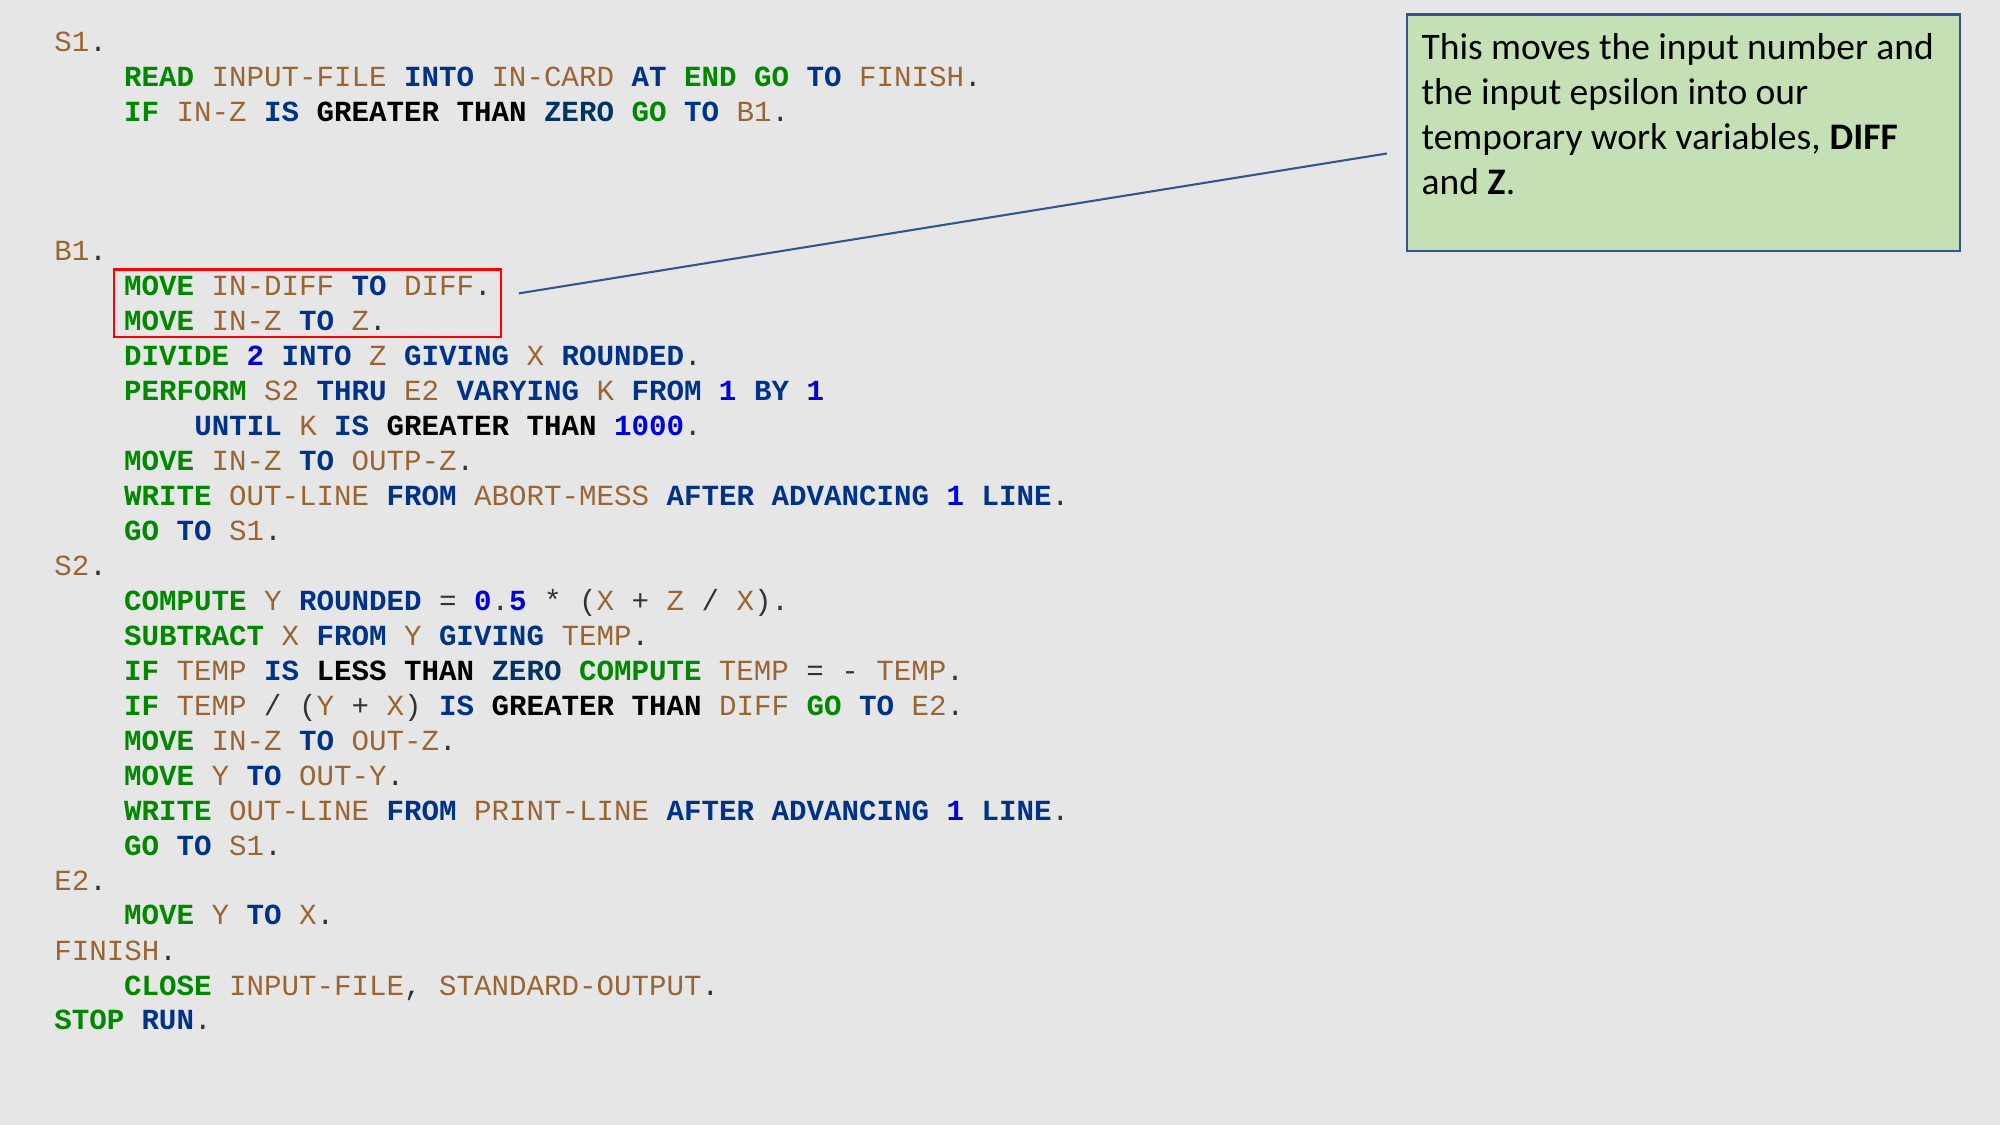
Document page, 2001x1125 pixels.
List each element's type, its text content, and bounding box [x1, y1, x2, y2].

text_box S1. READ INPUT-FILE INTO IN-CARD AT END GO TO FINISH. IF IN-Z IS GREATER THAN ZERO GO TO B1. MOVE IN-Z TO OT-Z. WRITE OUT-LINE FROM ERROR-MESS AFTER ADVANCING 1 LINE. GO TO S1. B1. MOVE IN-DIFF TO DIFF. MOVE IN-Z TO Z. DIVIDE 2 INTO Z GIVING X ROUNDED. PERFORM S2 THRU E2 VARYING K FROM 1 BY 1 UNTIL K IS GREATER THAN 1000. MOVE IN-Z TO OUTP-Z. WRITE OUT-LINE FROM ABORT-MESS AFTER ADVANCING 1 LINE. GO TO S1. S2. COMPUTE Y ROUNDED = 0.5 * (X + Z / X). SUBTRACT X FROM Y GIVING TEMP. IF TEMP IS LESS THAN ZERO COMPUTE TEMP = - TEMP. IF TEMP / (Y + X) IS GREATER THAN DIFF GO TO E2. MOVE IN-Z TO OUT-Z. MOVE Y TO OUT-Y. WRITE OUT-LINE FROM PRINT-LINE AFTER ADVANCING 1 LINE. GO TO S1. E2. MOVE Y TO X. FINISH. CLOSE INPUT-FILE, STANDARD-OUTPUT. STOP RUN. [39, 14, 1386, 1044]
text_box [113, 268, 502, 338]
text_box This moves the input number and the input epsilon into our temporary work variables, DIFF and Z. [518, 152, 1388, 295]
text_box This moves the input number and the input epsilon into our temporary work variables, DIFF and Z. [1406, 13, 1961, 252]
